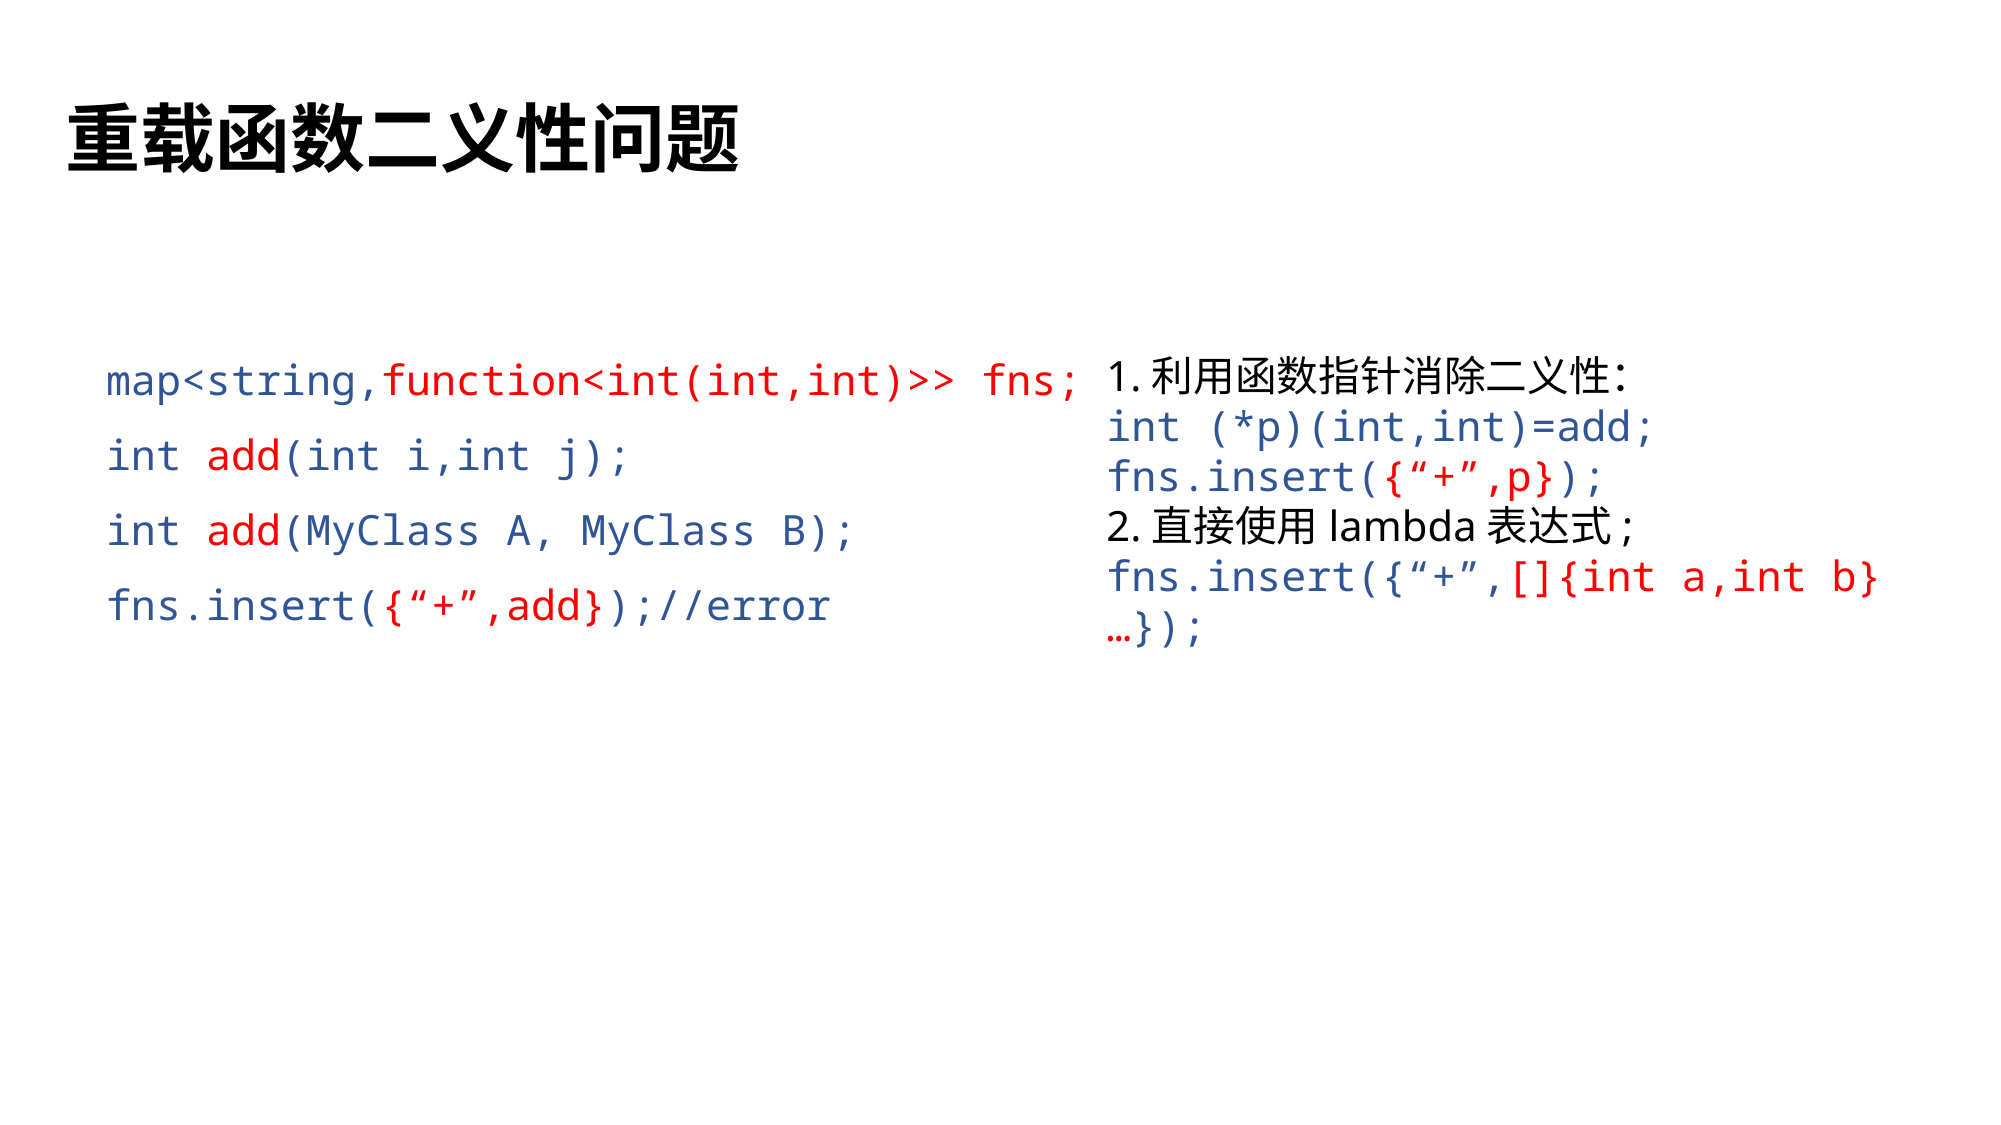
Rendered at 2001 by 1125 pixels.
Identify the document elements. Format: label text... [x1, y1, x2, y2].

text_box 重载函数二义性问题 [51, 38, 863, 189]
text_box 1.利用函数指针消除二义性： int (*p)(int,int)=add; fns.insert({“+”,p}); 2.直接使用lambda表达式; fns.insert({“+”,[]{int a,int b}…}); [1091, 342, 1933, 658]
text_box map<string,function<int(int,int)>> fns; int add(int i,int j); int add(MyClass A, MyClass B); fns.insert({“+”,add});//error [91, 321, 1165, 712]
